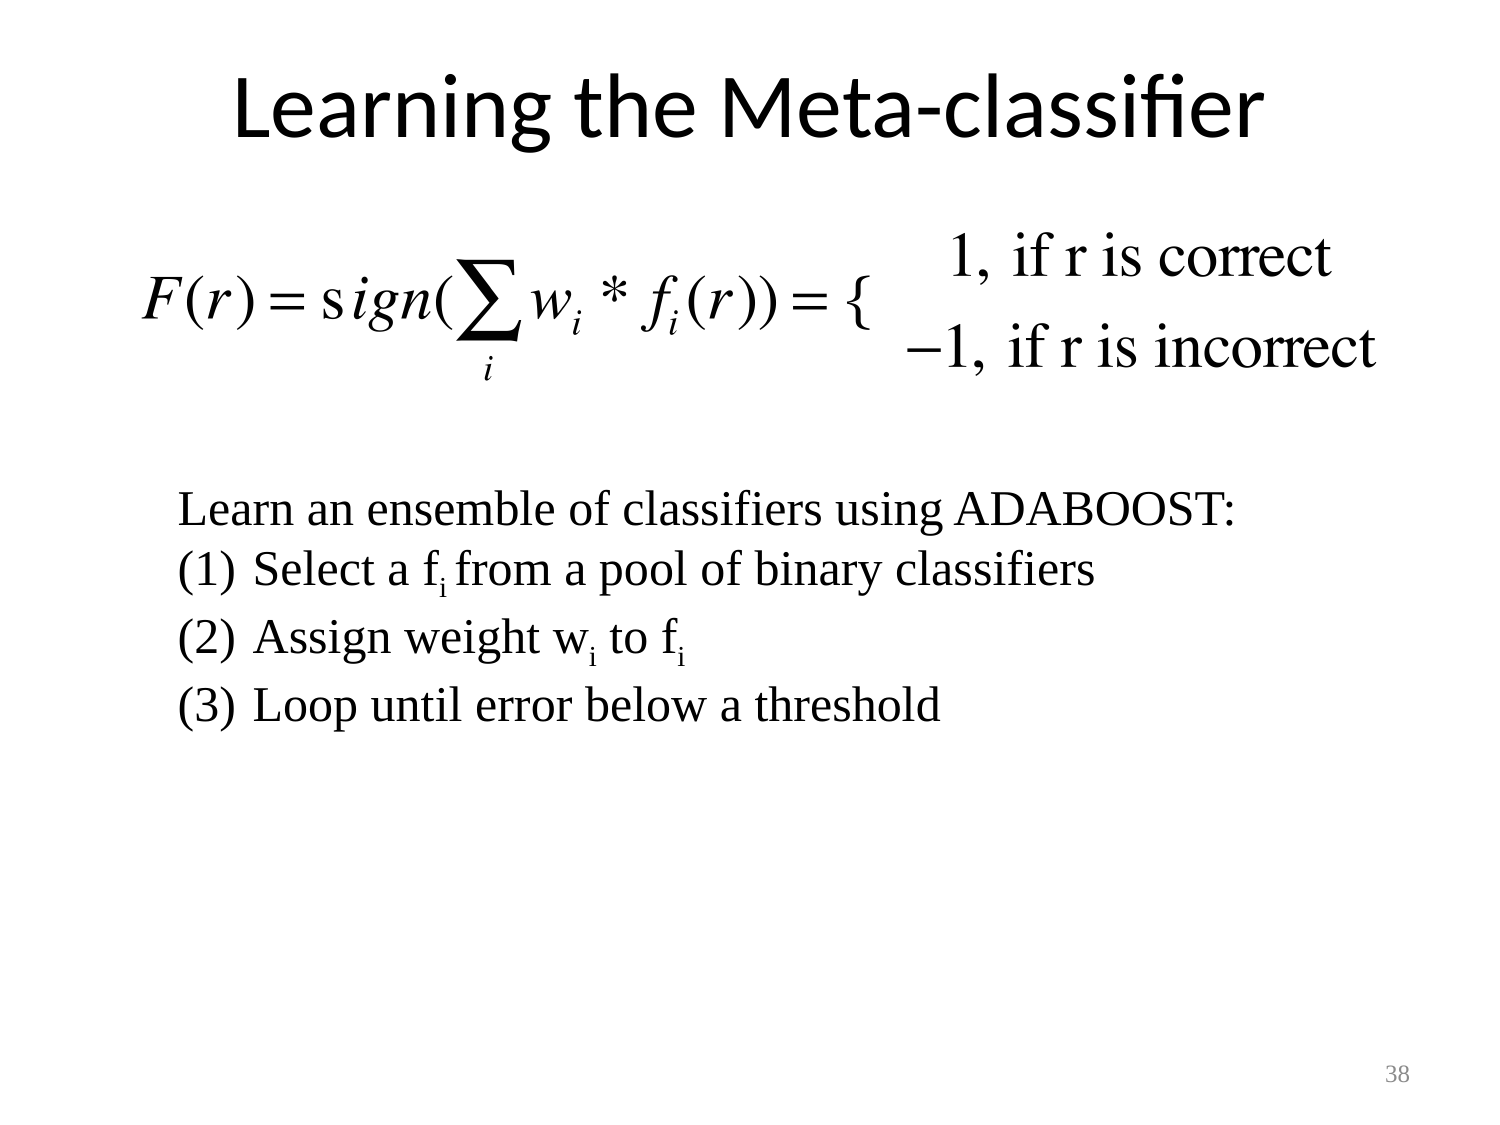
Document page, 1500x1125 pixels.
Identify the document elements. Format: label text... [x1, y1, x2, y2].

title Learning the Meta-classifier [75, 7, 1425, 195]
picture [131, 195, 1424, 410]
slide_number 38 [1074, 1042, 1425, 1103]
text_box Learn an ensemble of classifiers using ADABOOST: Select a fi from a pool of binary classifiers Assign weight wi to fi Loop until error below a threshold [162, 467, 1253, 740]
